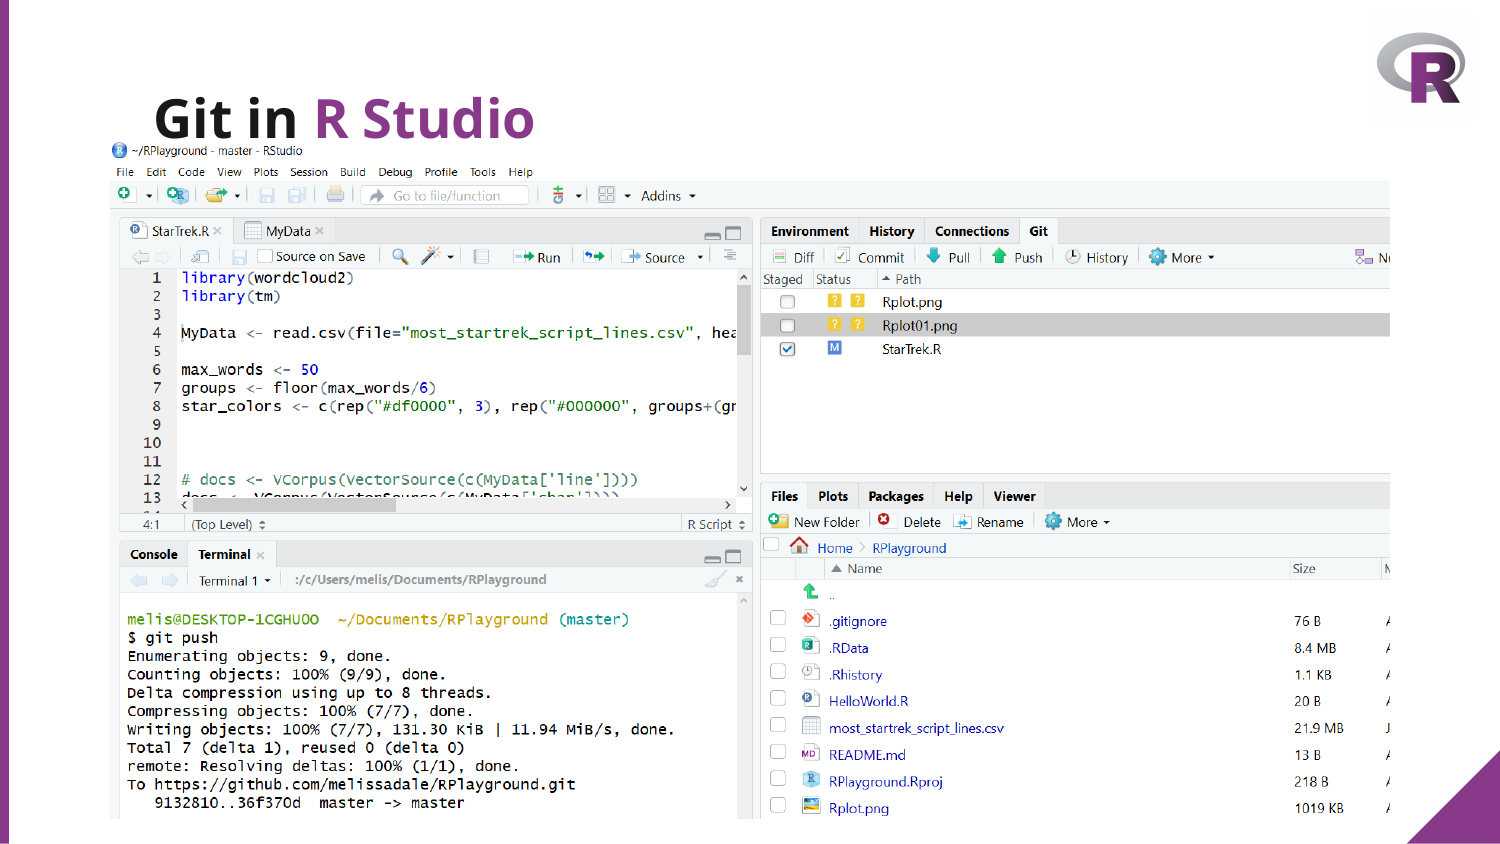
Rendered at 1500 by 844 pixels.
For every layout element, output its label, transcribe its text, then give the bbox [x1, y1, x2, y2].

title Git in R Studio [138, 69, 721, 137]
picture [1367, 14, 1475, 122]
picture [109, 139, 1390, 819]
